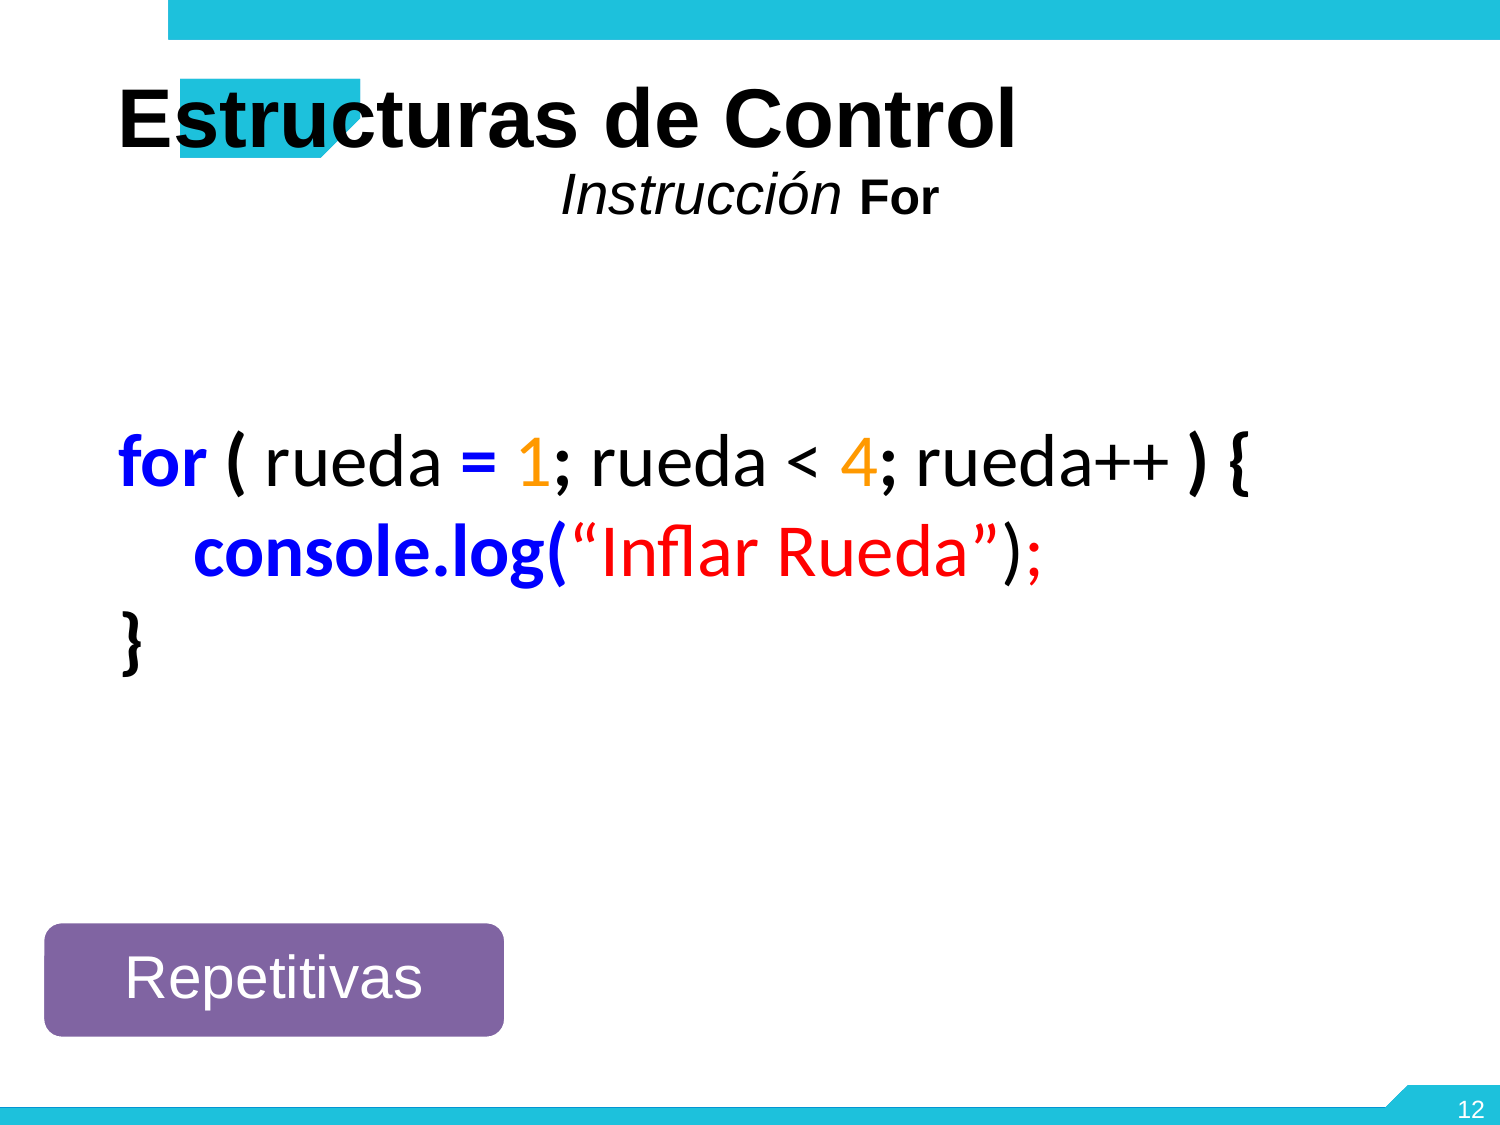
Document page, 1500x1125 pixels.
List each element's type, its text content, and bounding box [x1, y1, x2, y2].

text_box for ( rueda = 1; rueda < 4; rueda++ ) { console.log(“Inflar Rueda”); } [103, 395, 1364, 728]
text_box Repetitivas [42, 921, 507, 1037]
text_box Estructuras de Control Instrucción For [103, 45, 1397, 246]
text_box 12 [1408, 1078, 1500, 1125]
